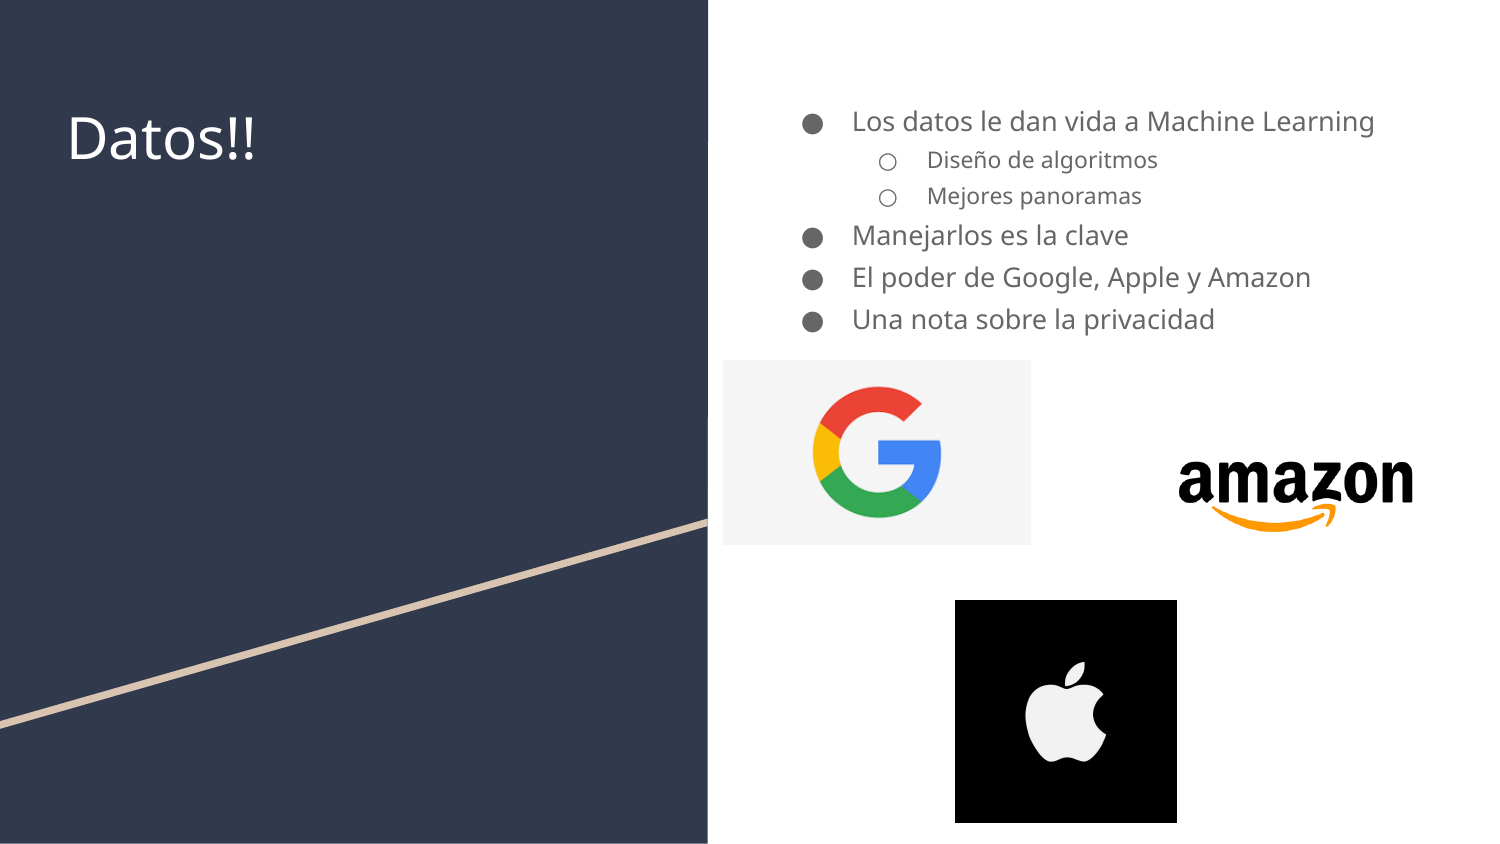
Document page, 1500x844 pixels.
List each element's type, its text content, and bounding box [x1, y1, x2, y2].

picture [723, 360, 1031, 545]
title Datos!! [51, 82, 660, 494]
picture [955, 345, 1446, 823]
list Los datos le dan vida a Machine Learning Diseño de algoritmos Mejores panoramas Manejarlos es la clave El poder de Google, Apple y Amazon Una nota sobre la privacidad [761, 82, 1446, 755]
